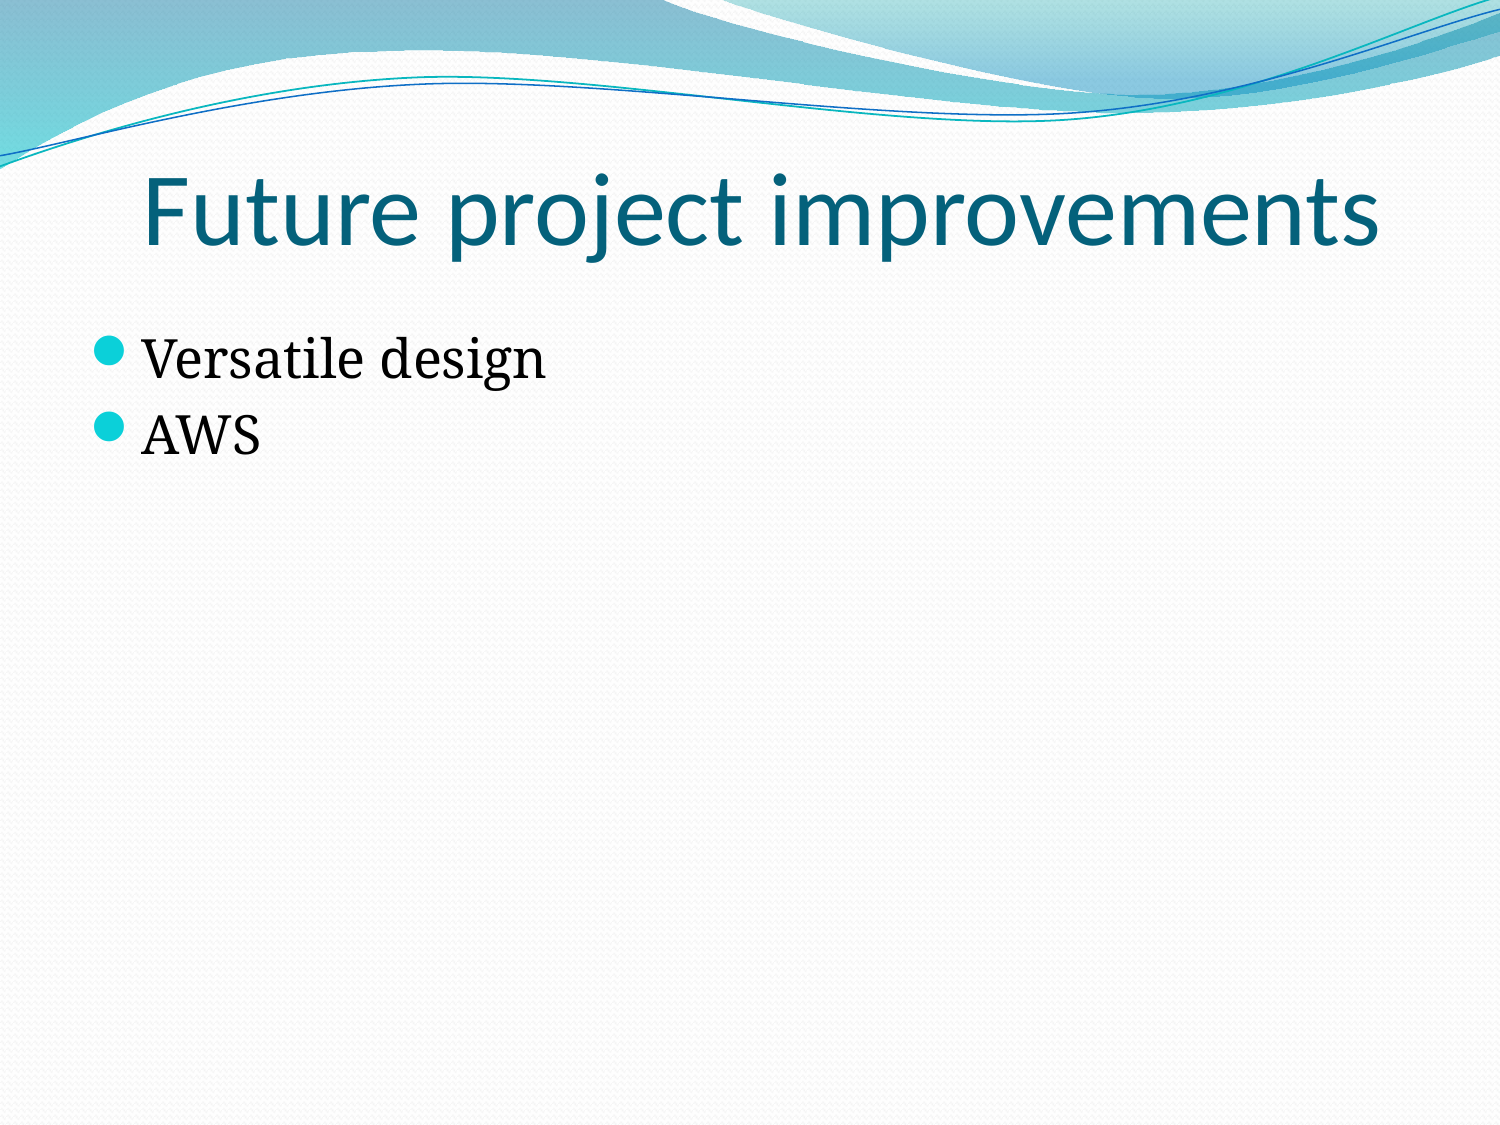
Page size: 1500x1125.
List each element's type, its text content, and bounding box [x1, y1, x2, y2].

list Versatile design AWS [75, 317, 1425, 1038]
title Future project improvements [142, 29, 1482, 267]
